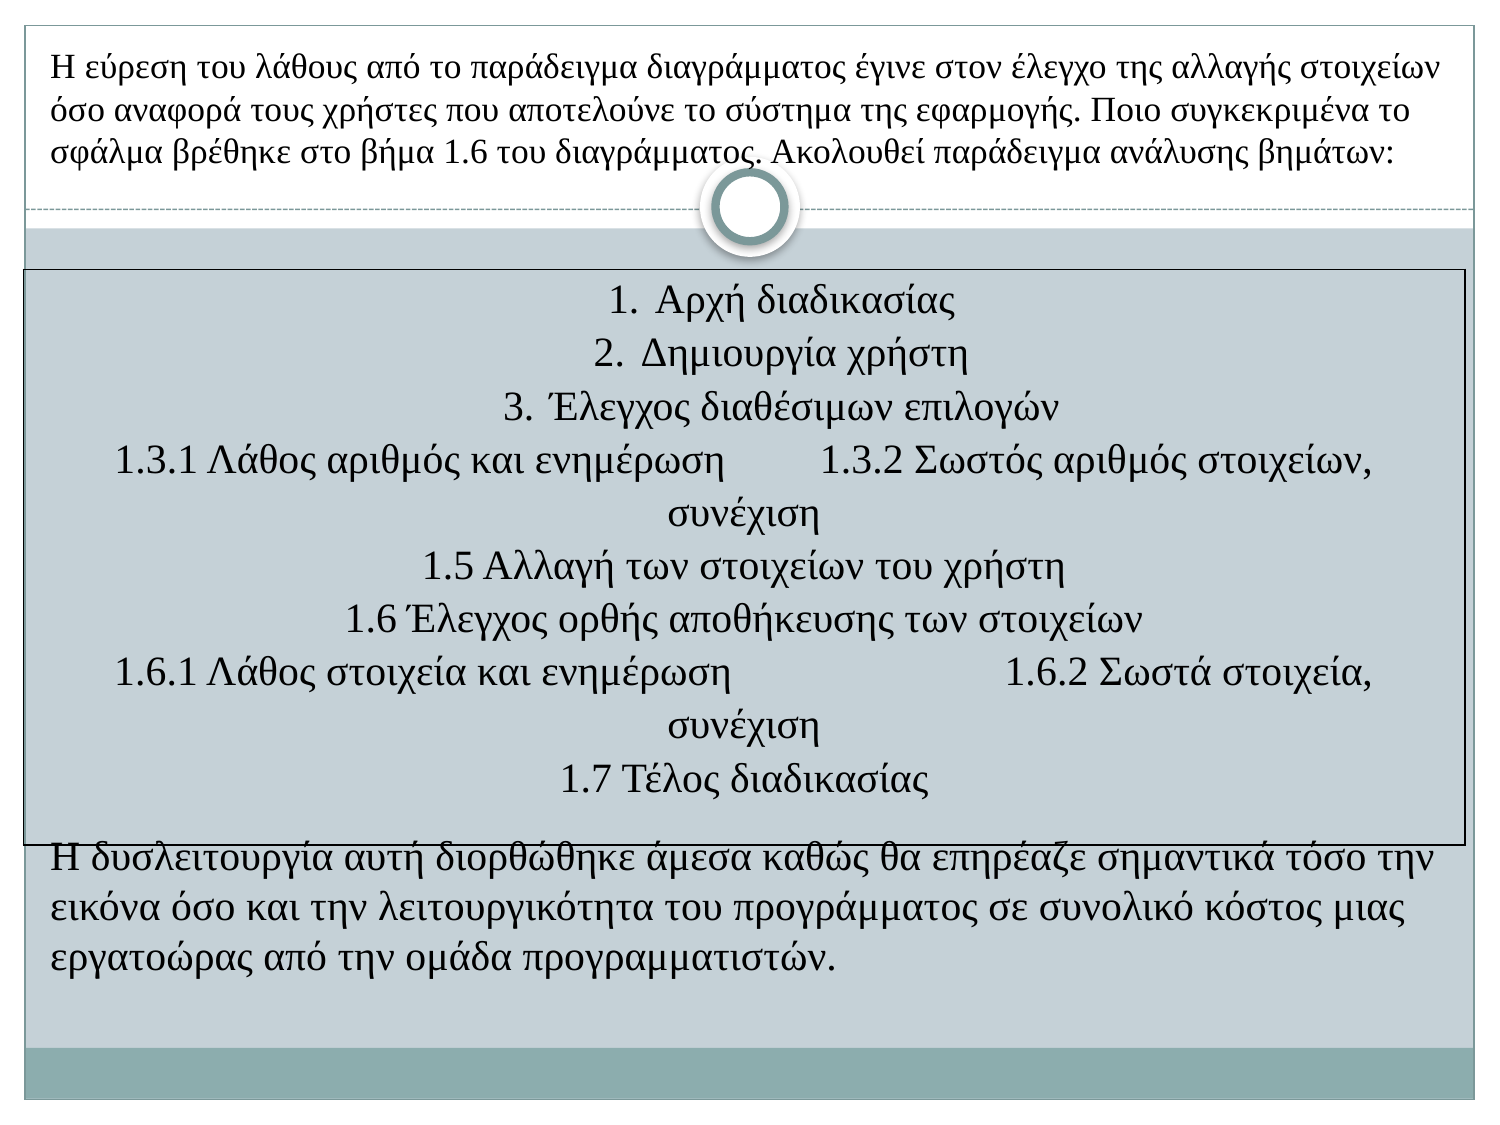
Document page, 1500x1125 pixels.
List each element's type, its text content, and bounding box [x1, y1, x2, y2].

table_header Αρχή διαδικασίας Δημιουργία χρήστη Έλεγχος διαθέσιμων επιλογών 1.3.1 Λάθος αριθμός και ενημέρωση 1.3.2 Σωστός αριθμός στοιχείων, συνέχιση 1.5 Αλλαγή των στοιχείων του χρήστη 1.6 Έλεγχος ορθής αποθήκευσης των στοιχείων 1.6.1 Λάθος στοιχεία και ενημέρωση 1.6.2 Σωστά στοιχεία, συνέχιση 1.7 Τέλος διαδικασίας [24, 270, 1464, 844]
text_box Η δυσλειτουργία αυτή διορθώθηκε άμεσα καθώς θα επηρέαζε σημαντικά τόσο την εικόνα όσο και την λειτουργικότητα του προγράμματος σε συνολικό κόστος μιας εργατοώρας από την ομάδα προγραμματιστών. [35, 821, 1500, 986]
text_box Η εύρεση του λάθους από το παράδειγμα διαγράμματος έγινε στον έλεγχο της αλλαγής στοιχείων όσο αναφορά τους χρήστες που αποτελούνε το σύστημα της εφαρμογής. Ποιο συγκεκριμένα το σφάλμα βρέθηκε στο βήμα 1.6 του διαγράμματος. Ακολουθεί παράδειγμα ανάλυσης βημάτων: [35, 35, 1500, 179]
